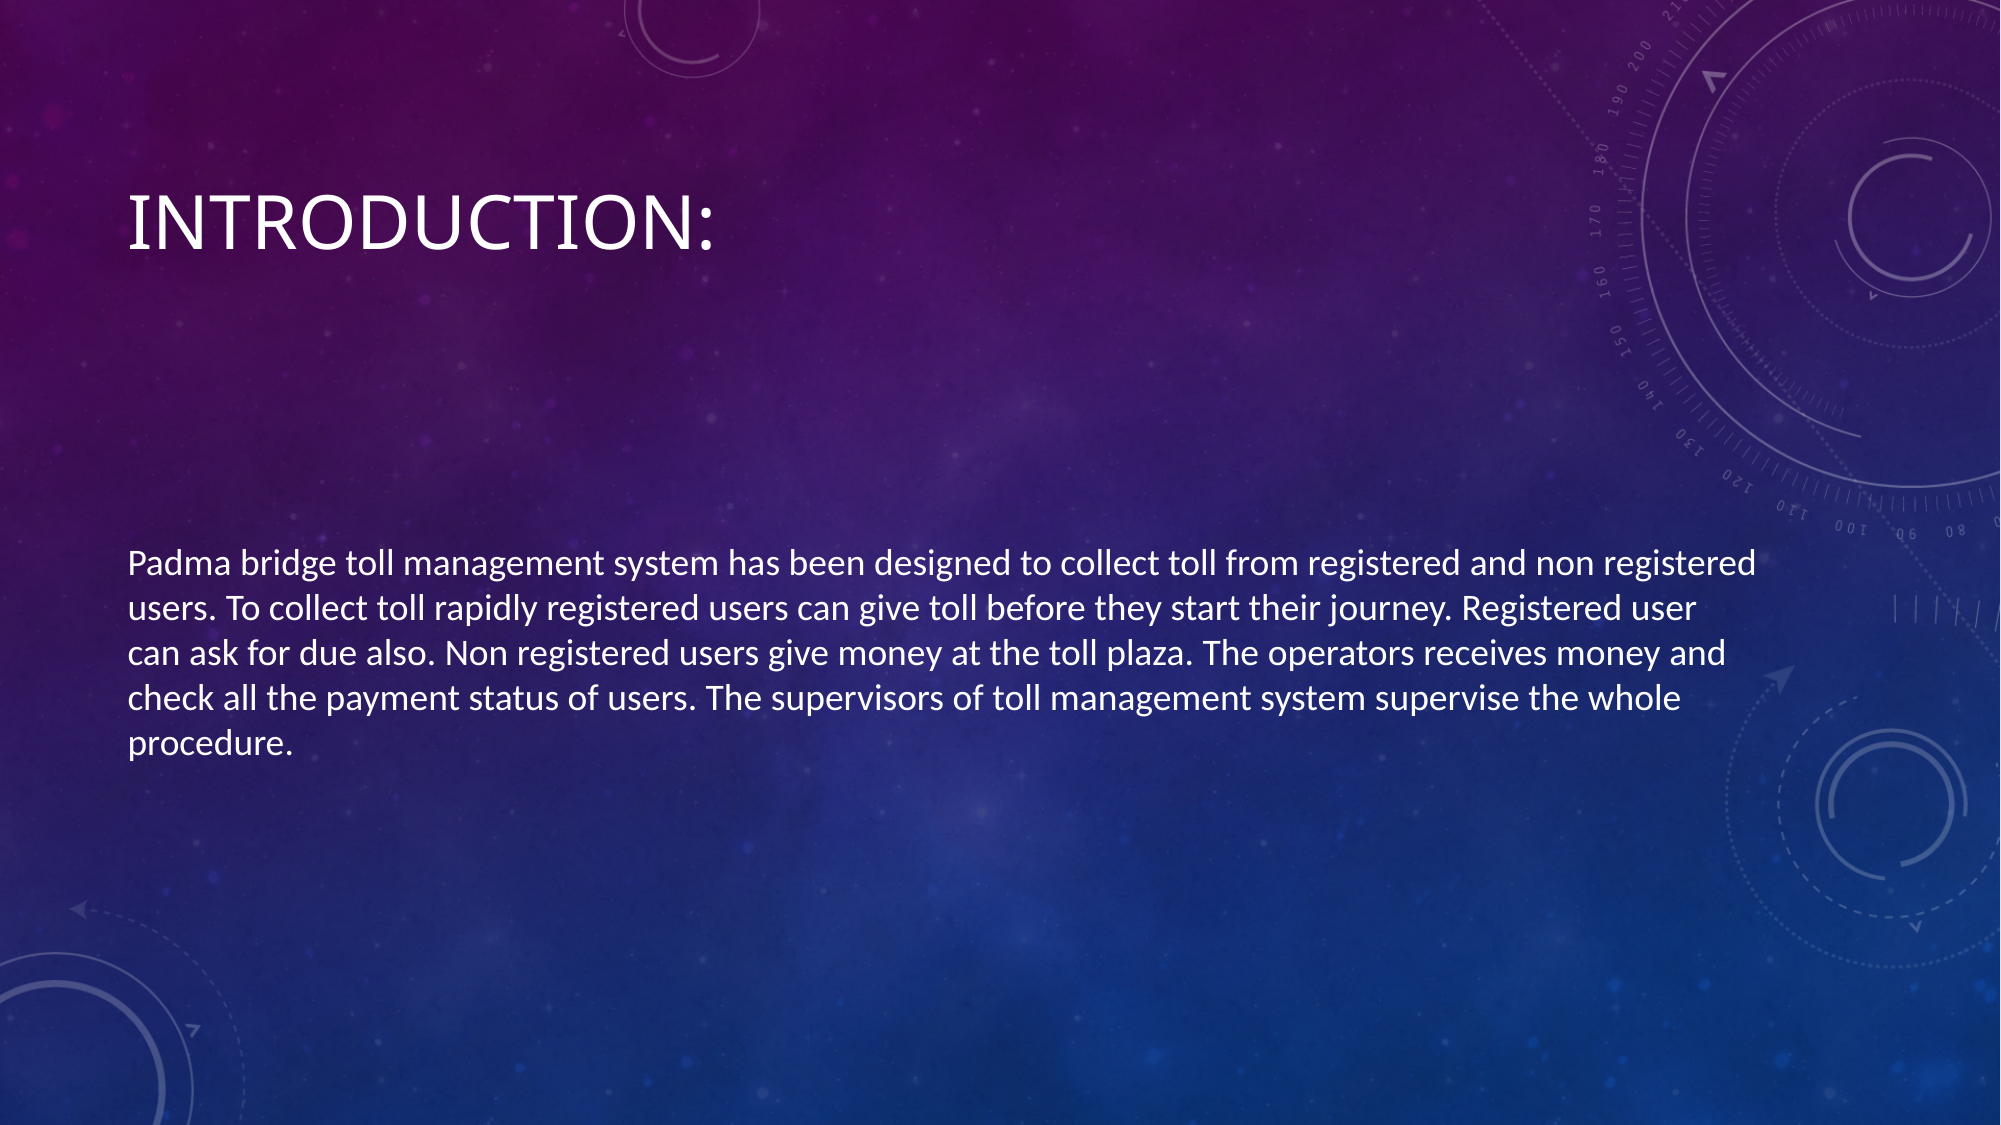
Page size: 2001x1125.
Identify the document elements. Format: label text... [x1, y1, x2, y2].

list Padma bridge toll management system has been designed to collect toll from registered and non registered users. To collect toll rapidly registered users can give toll before they start their journey. Registered user can ask for due also. Non registered users give money at the toll plaza. The operators receives money and check all the payment status of users. The supervisors of toll management system supervise the whole procedure. [112, 351, 1775, 950]
picture [0, 0, 2001, 1125]
title Introduction: [112, 99, 1775, 339]
